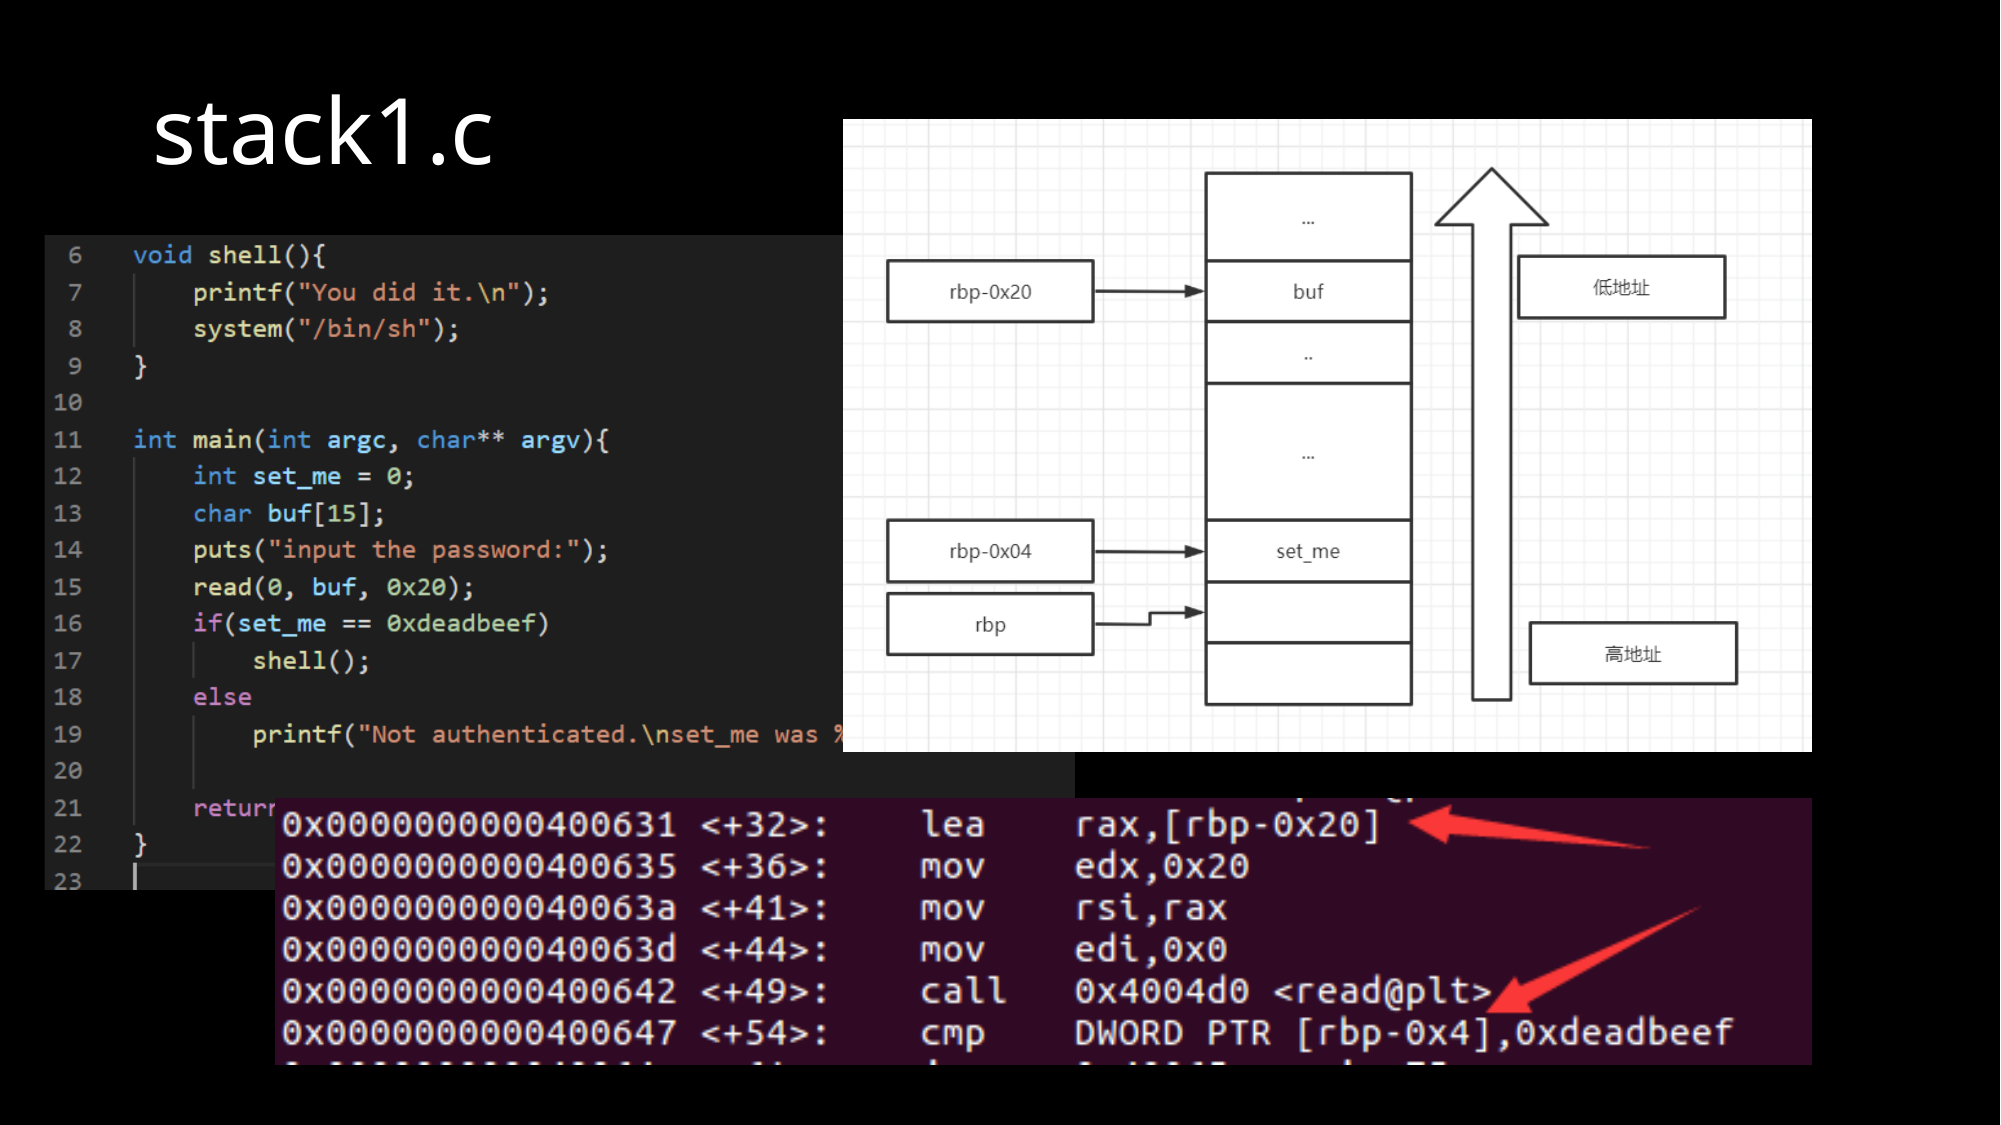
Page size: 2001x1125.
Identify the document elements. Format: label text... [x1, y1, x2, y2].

title stack1.c [137, 59, 1863, 210]
picture [274, 798, 1812, 1065]
picture [843, 119, 1812, 752]
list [44, 235, 1075, 890]
